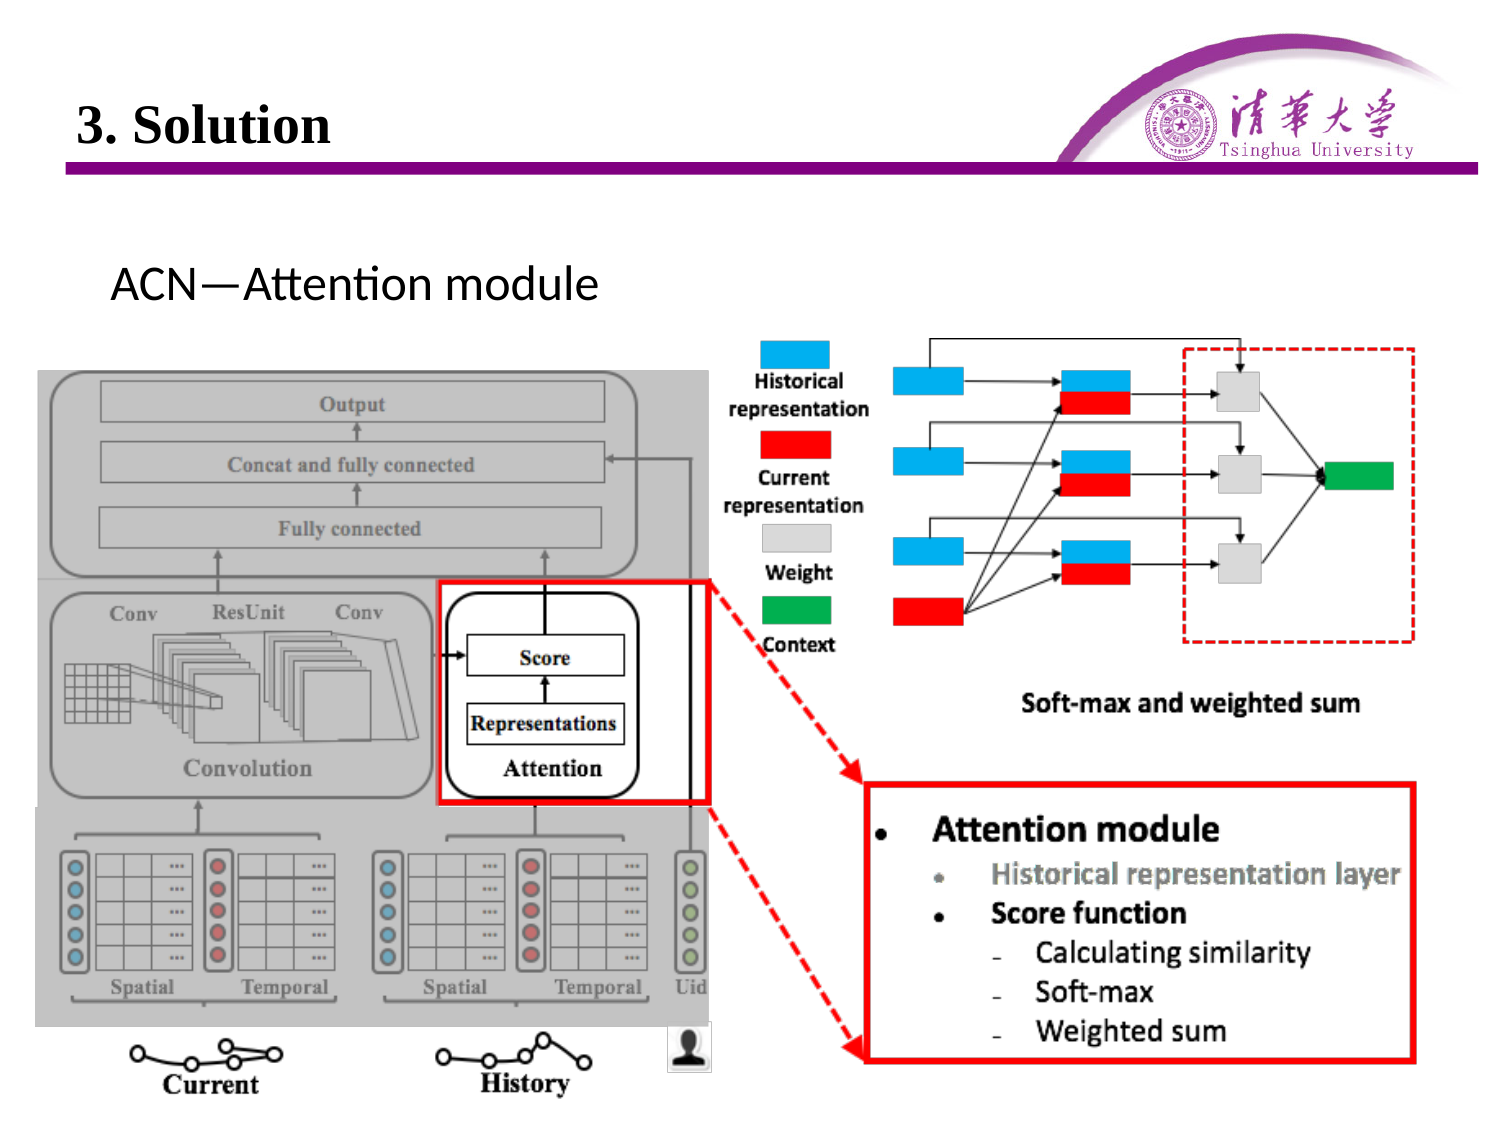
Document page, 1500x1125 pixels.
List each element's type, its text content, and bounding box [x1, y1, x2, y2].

picture [34, 338, 1425, 1118]
text_box ACN—Attention module [102, 243, 608, 318]
title 3. Solution [68, 79, 1078, 164]
picture [1050, 30, 1475, 162]
